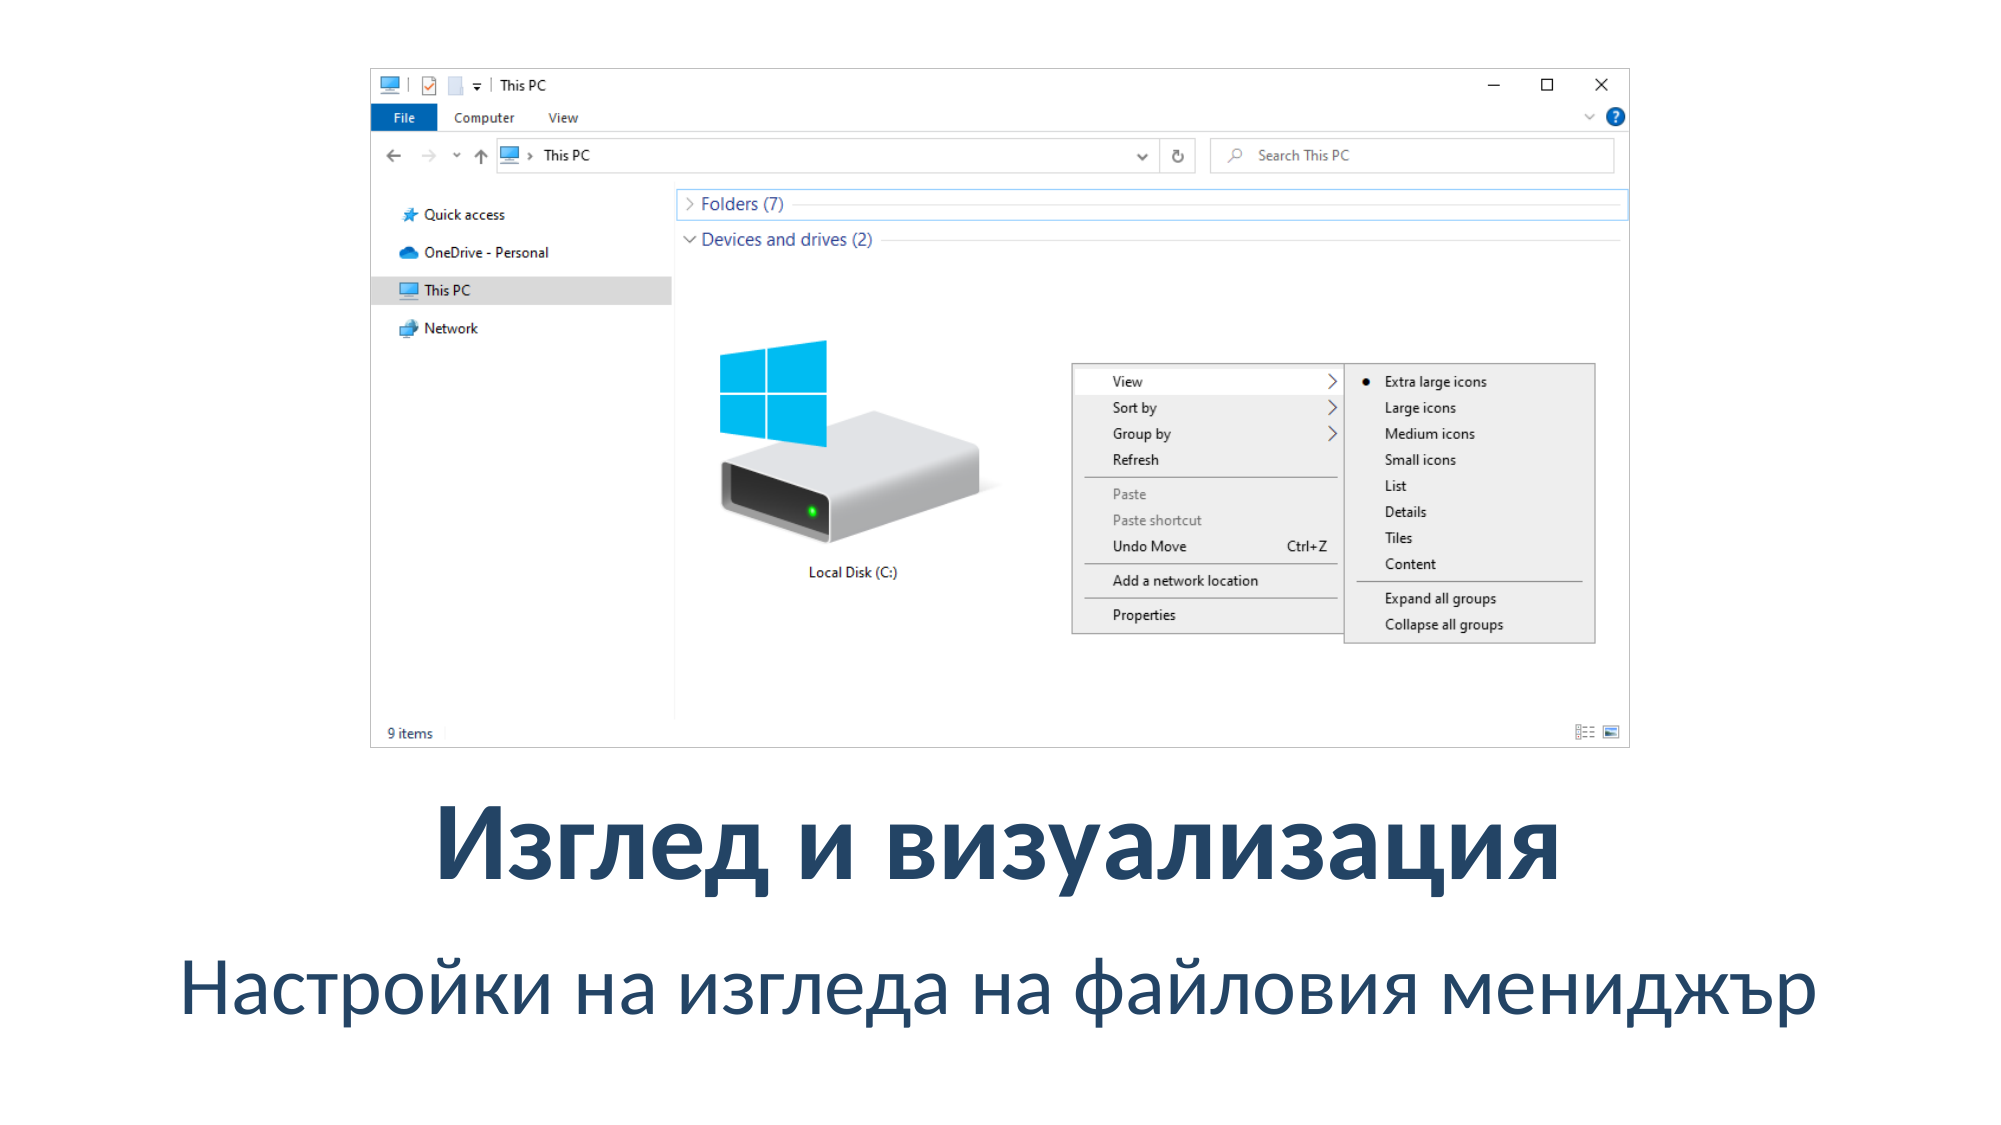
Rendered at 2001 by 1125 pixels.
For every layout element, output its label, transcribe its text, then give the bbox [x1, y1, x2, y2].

picture [370, 67, 1630, 748]
subtitle Настройки на изгледа на файловия мениджър [100, 916, 1900, 1043]
title Изглед и визуализация [100, 771, 1900, 898]
